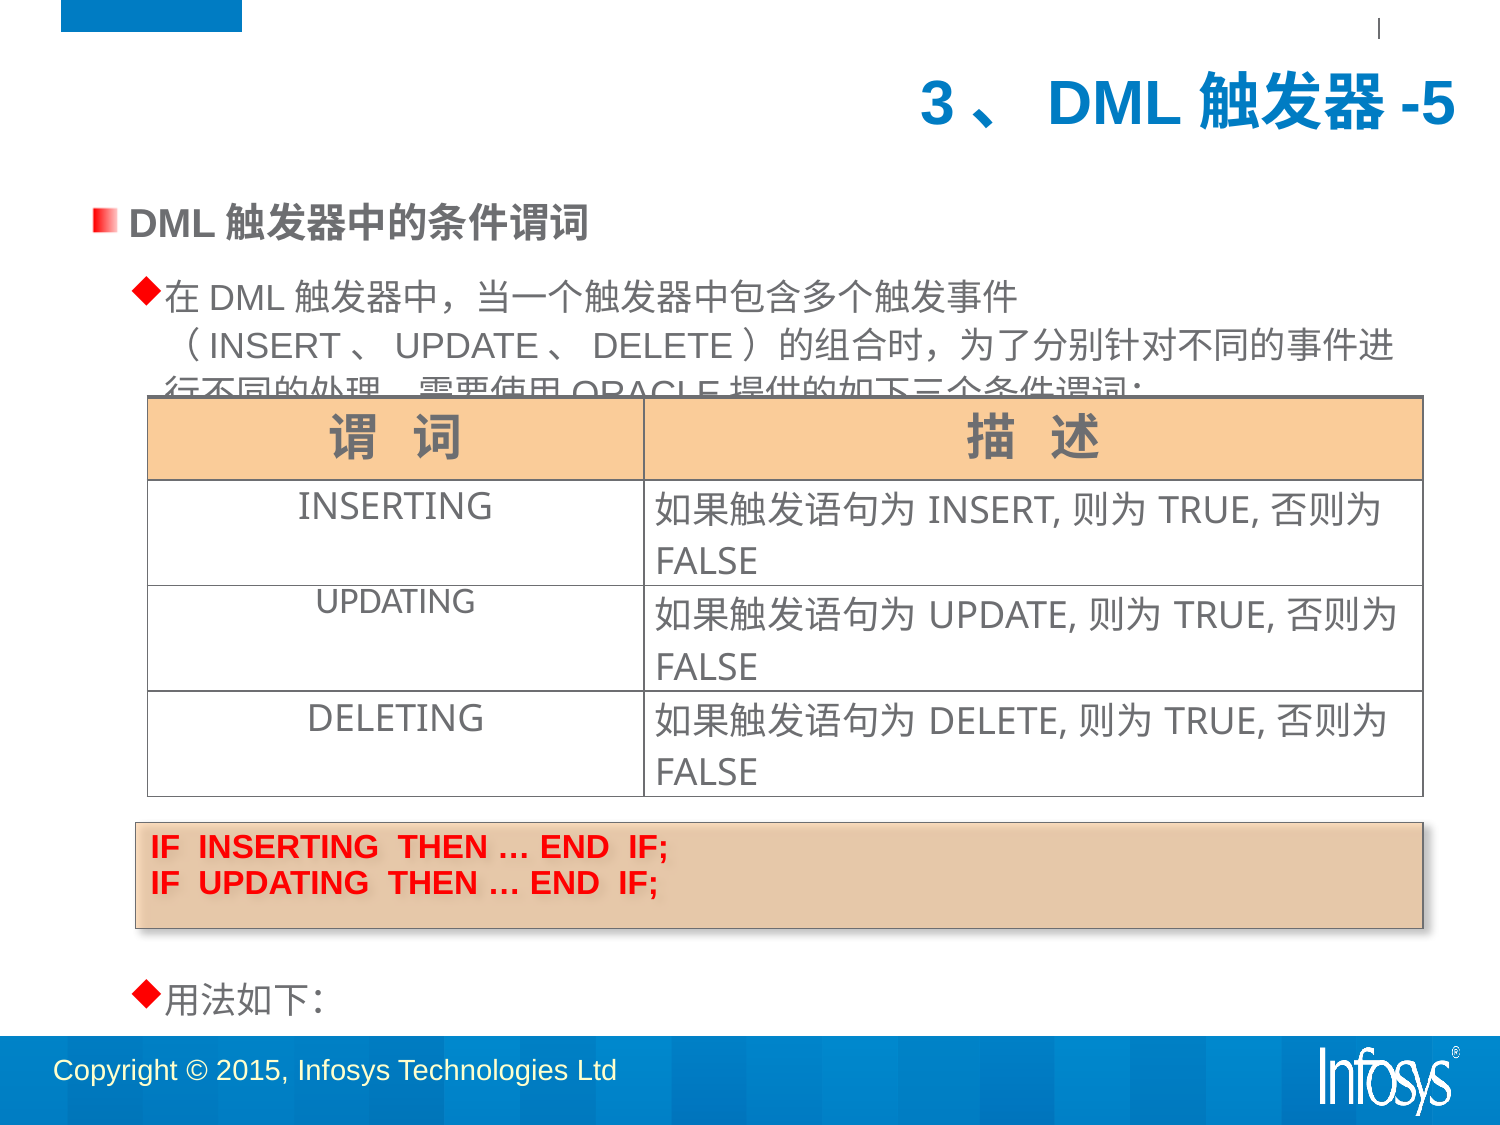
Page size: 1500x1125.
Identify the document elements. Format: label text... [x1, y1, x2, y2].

title 3、DML触发器-5 [112, 30, 1471, 146]
table_cell 如果触发语句为UPDATE,则为TRUE,否则为FALSE [645, 586, 1422, 690]
picture [0, 1025, 1500, 1125]
table_cell INSERTING [148, 481, 643, 585]
table_cell 如果触发语句为INSERT,则为TRUE,否则为FALSE [645, 481, 1422, 585]
list DML触发器中的条件谓词 在DML触发器中，当一个触发器中包含多个触发事件（INSERT、UPDATE、DELETE）的组合时，为了分别针对不同的事件进行不同的处理，需要使用ORACLE提供的如下三个条件谓词： 用法如下： [76, 184, 1440, 1031]
picture [91, 206, 121, 236]
table_cell 如果触发语句为DELETE,则为TRUE,否则为FALSE [645, 692, 1422, 796]
table_cell UPDATING [148, 586, 643, 690]
table_cell DELETING [148, 692, 643, 796]
table_header 谓 词 [148, 399, 643, 479]
table_header 描 述 [645, 399, 1422, 479]
text_box IF INSERTING THEN … END IF; IF UPDATING THEN … END IF; [135, 822, 1424, 929]
